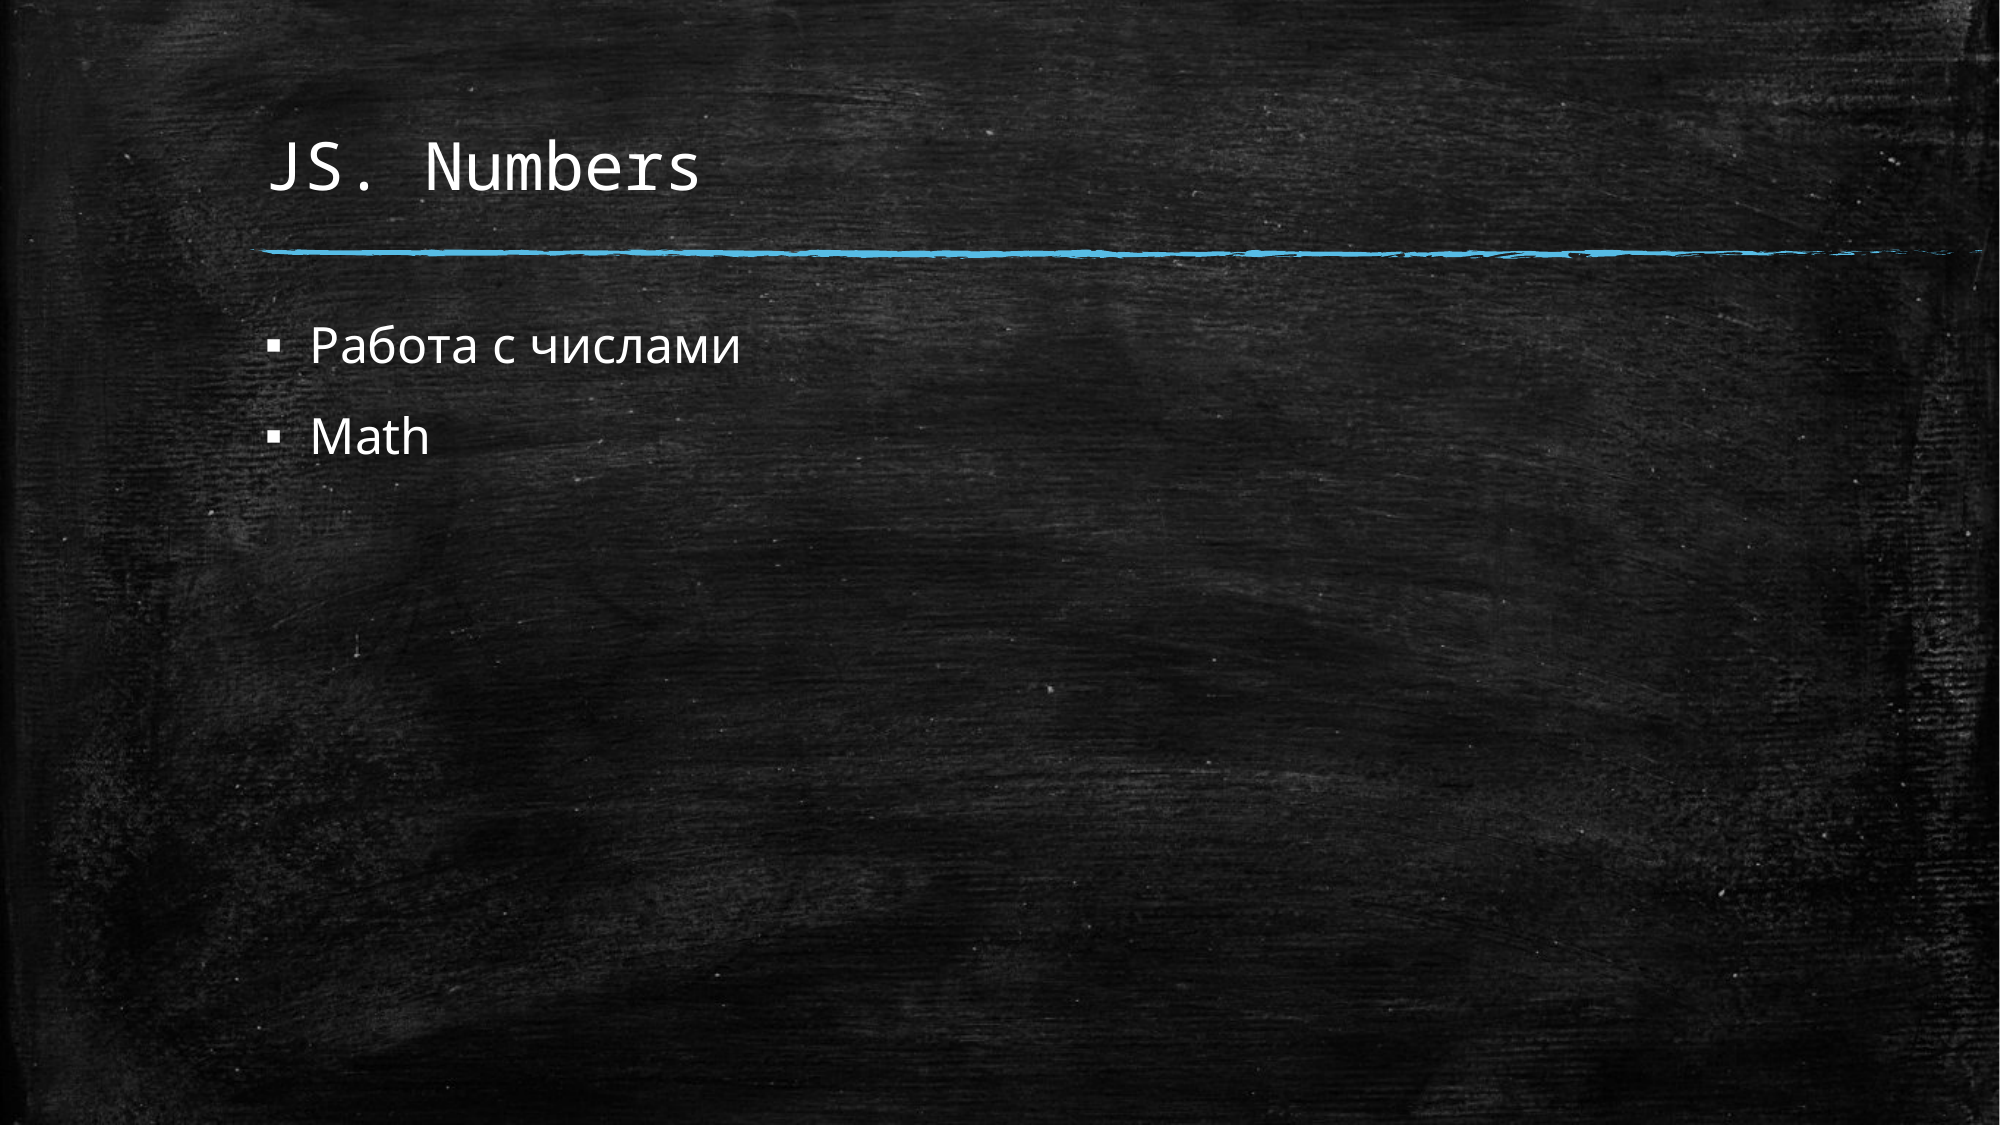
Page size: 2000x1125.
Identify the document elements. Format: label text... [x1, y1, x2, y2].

title JS. Numbers [249, 45, 1750, 213]
list Работа с числами Math [249, 312, 1910, 1059]
